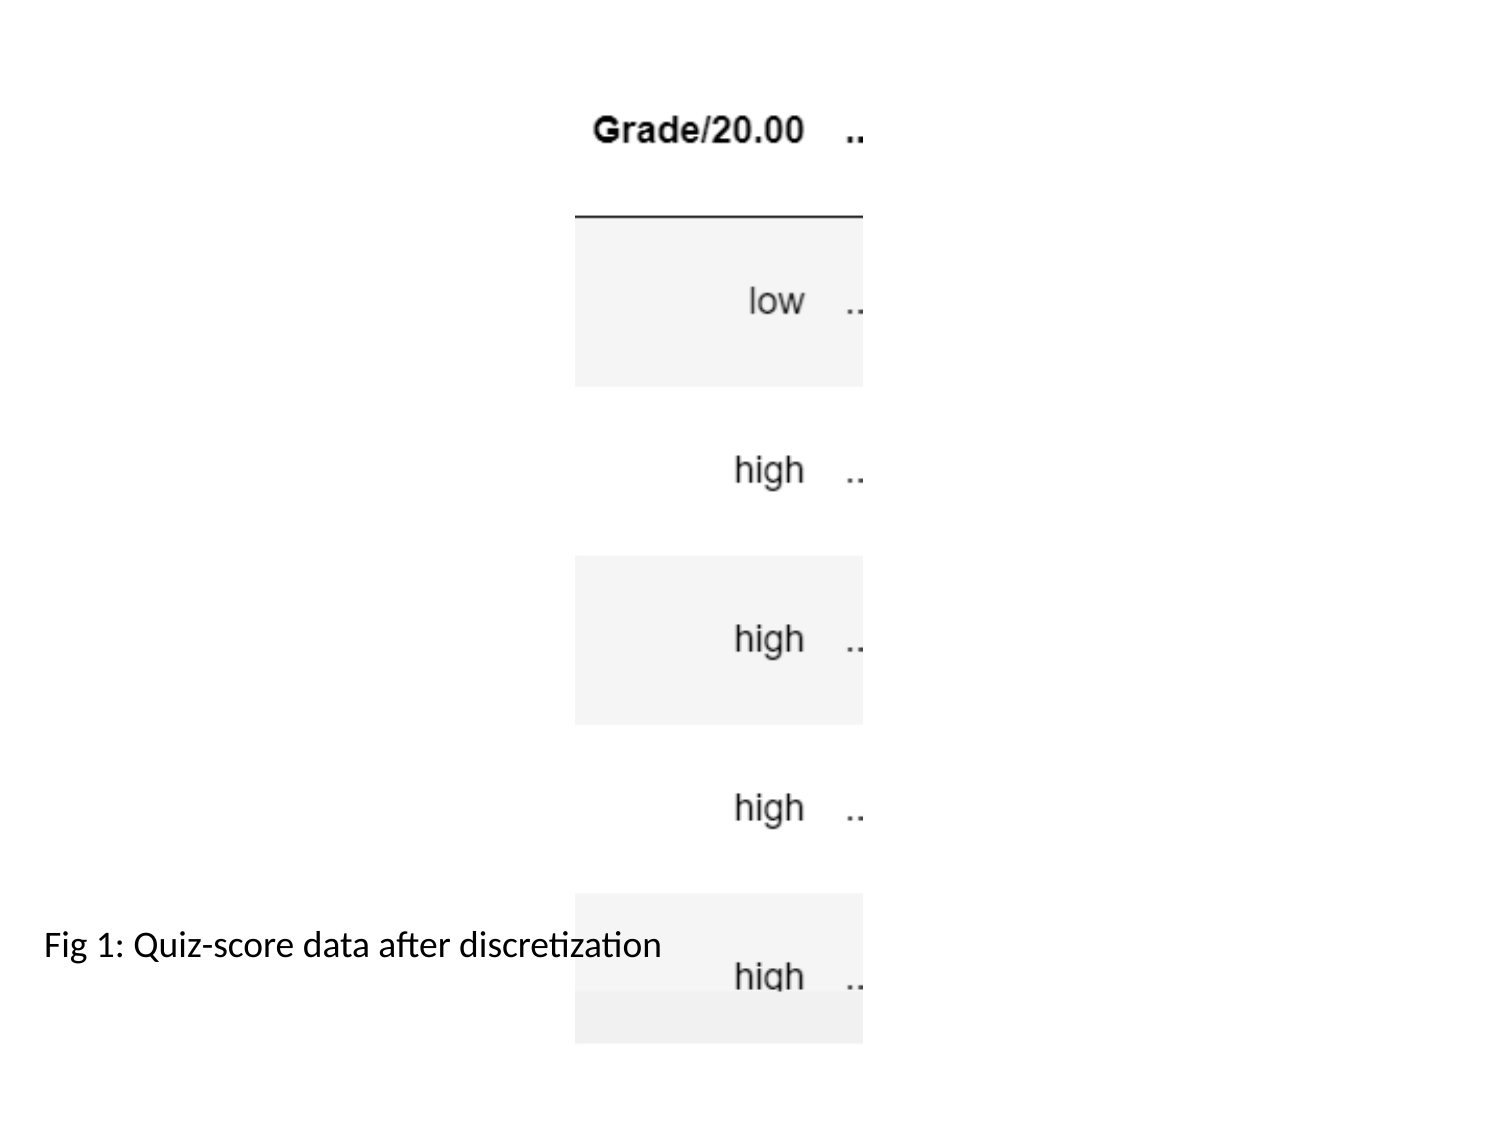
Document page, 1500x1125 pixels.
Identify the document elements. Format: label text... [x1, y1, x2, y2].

text_box Fig 1: Quiz-score data after discretization [29, 912, 569, 973]
picture [574, 37, 863, 1063]
